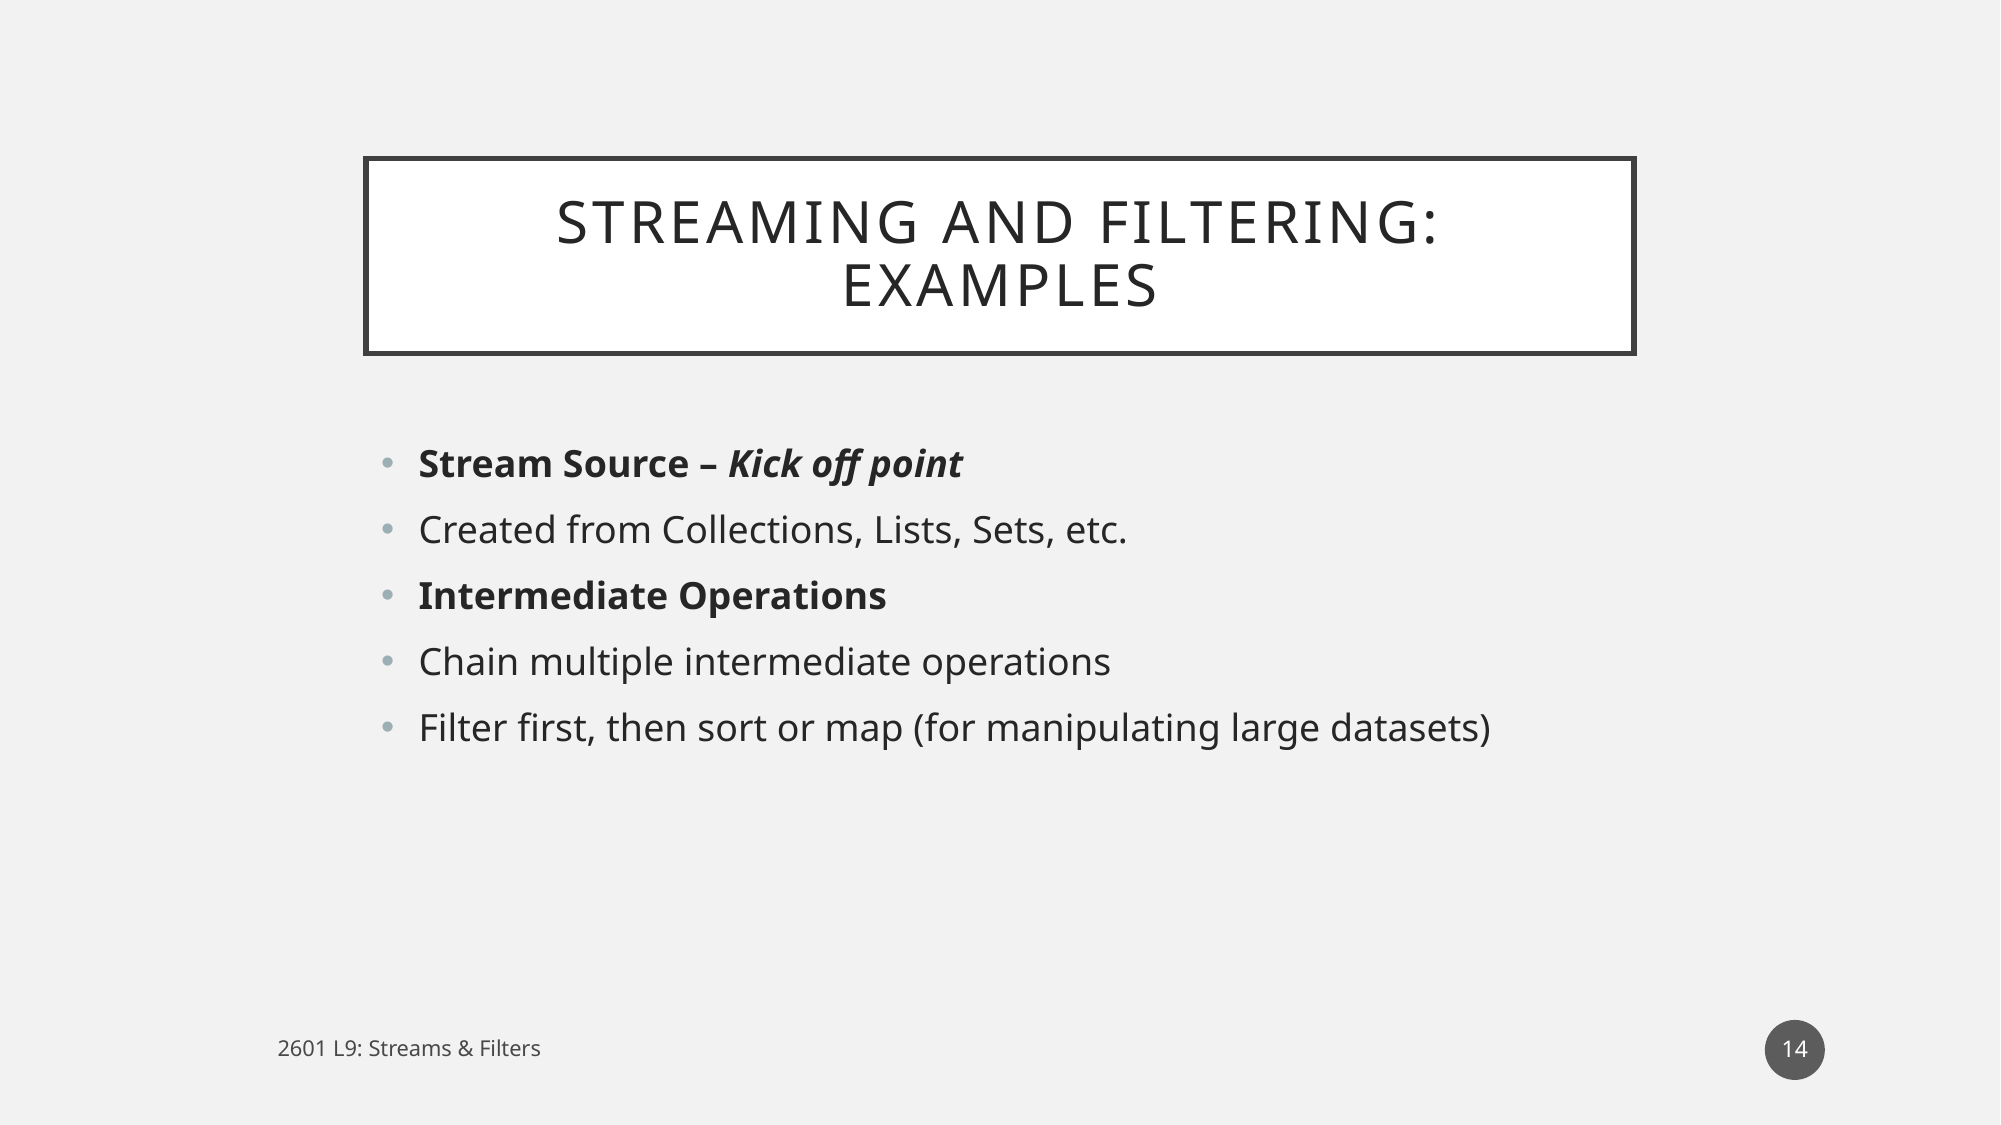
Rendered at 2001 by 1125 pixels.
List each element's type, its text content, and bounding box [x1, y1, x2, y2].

list Stream Source – Kick off point Created from Collections, Lists, Sets, etc. Intermediate Operations Chain multiple intermediate operations Filter first, then sort or map (for manipulating large datasets) [366, 432, 1634, 942]
footer 2601 L9: Streams & Filters [262, 1023, 1231, 1076]
slide_number 14 [1764, 1019, 1825, 1080]
title Streaming and Filtering: Examples [363, 156, 1637, 356]
